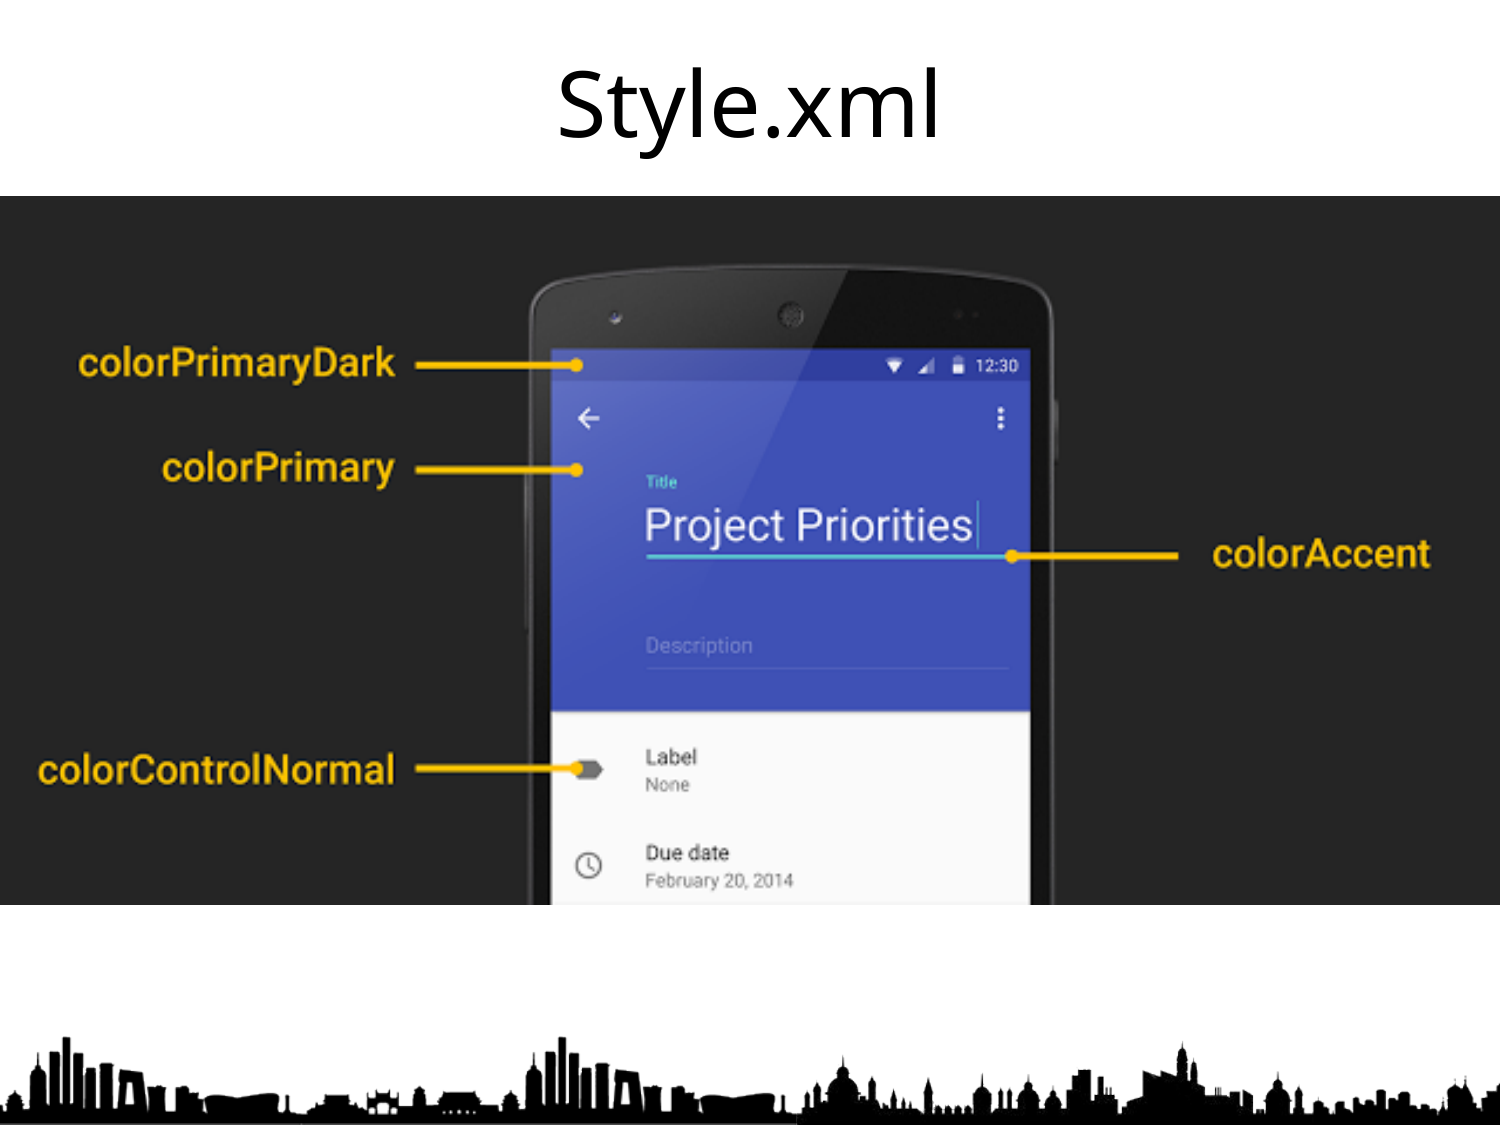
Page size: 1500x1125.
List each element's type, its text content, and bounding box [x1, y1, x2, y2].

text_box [0, 1031, 1500, 1125]
picture [0, 195, 1500, 905]
text_box Style.xml [312, 30, 1187, 172]
